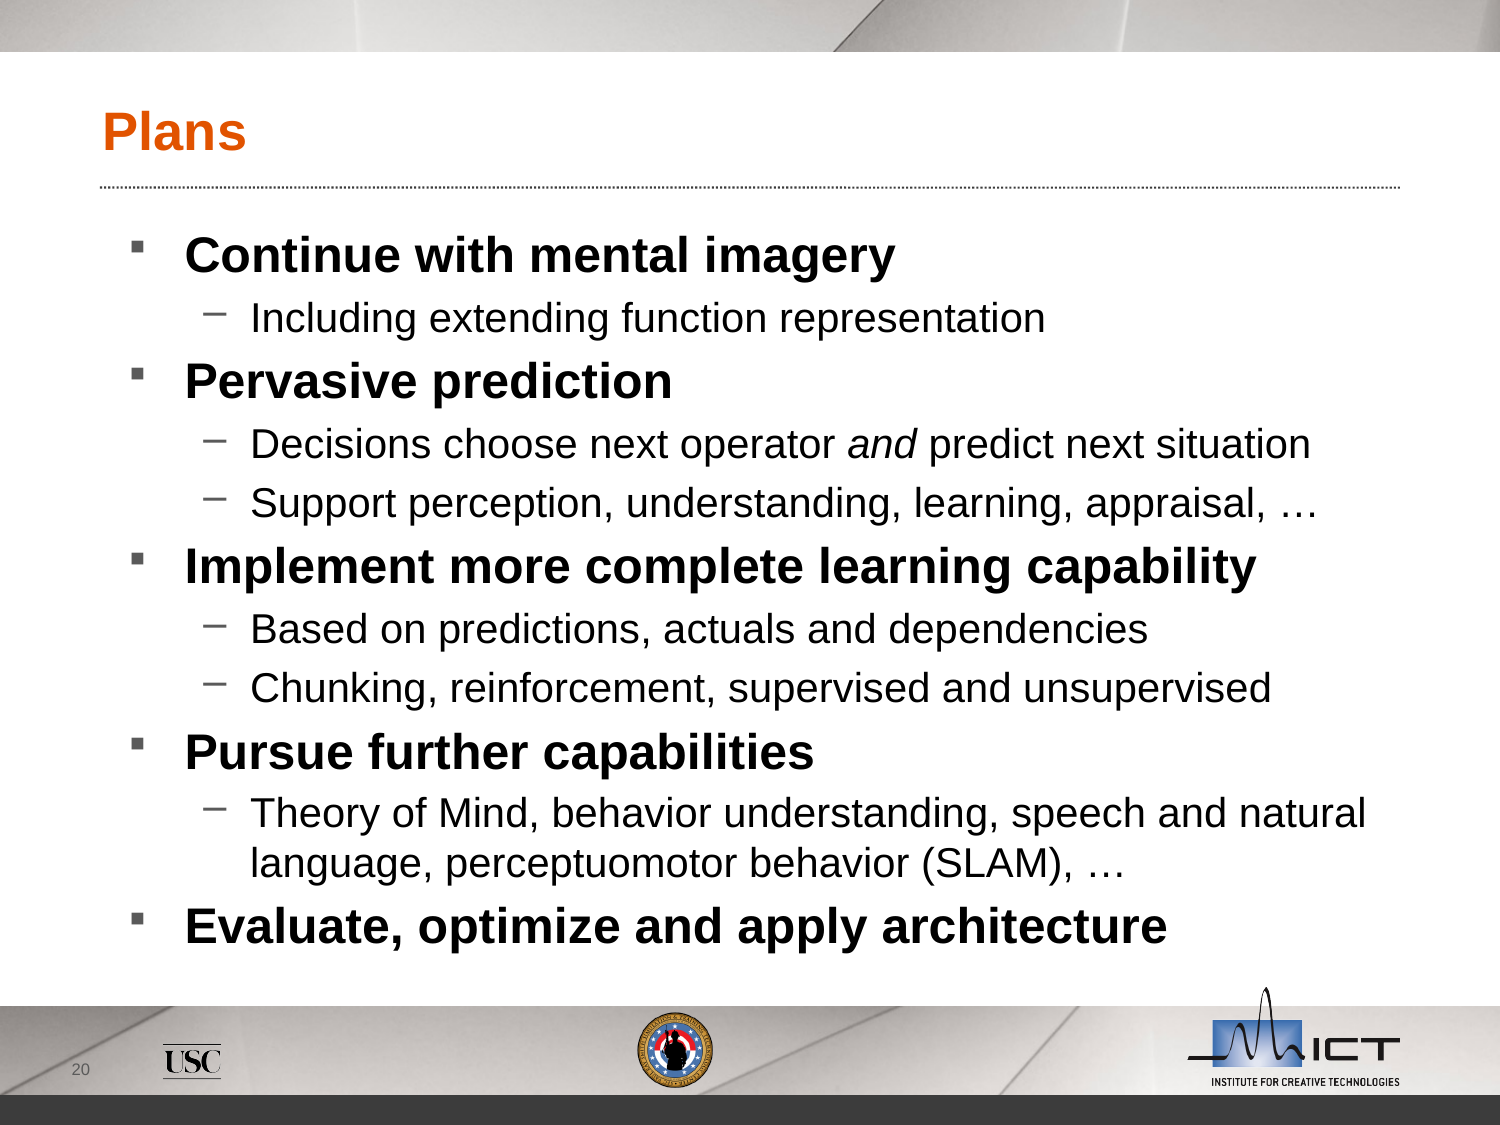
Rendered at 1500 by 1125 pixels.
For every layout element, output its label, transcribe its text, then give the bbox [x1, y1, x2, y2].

picture [0, 0, 1500, 52]
picture [0, 988, 1500, 1095]
title Plans [87, 99, 1413, 176]
list Continue with mental imagery Including extending function representation Pervasive prediction Decisions choose next operator and predict next situation Support perception, understanding, learning, appraisal, … Implement more complete learning capability Based on predictions, actuals and dependencies Chunking, reinforcement, supervised and unsupervised Pursue further capabilities Theory of Mind, behavior understanding, speech and natural language, perceptuomotor behavior (SLAM), … Evaluate, optimize and apply architecture [113, 214, 1440, 988]
